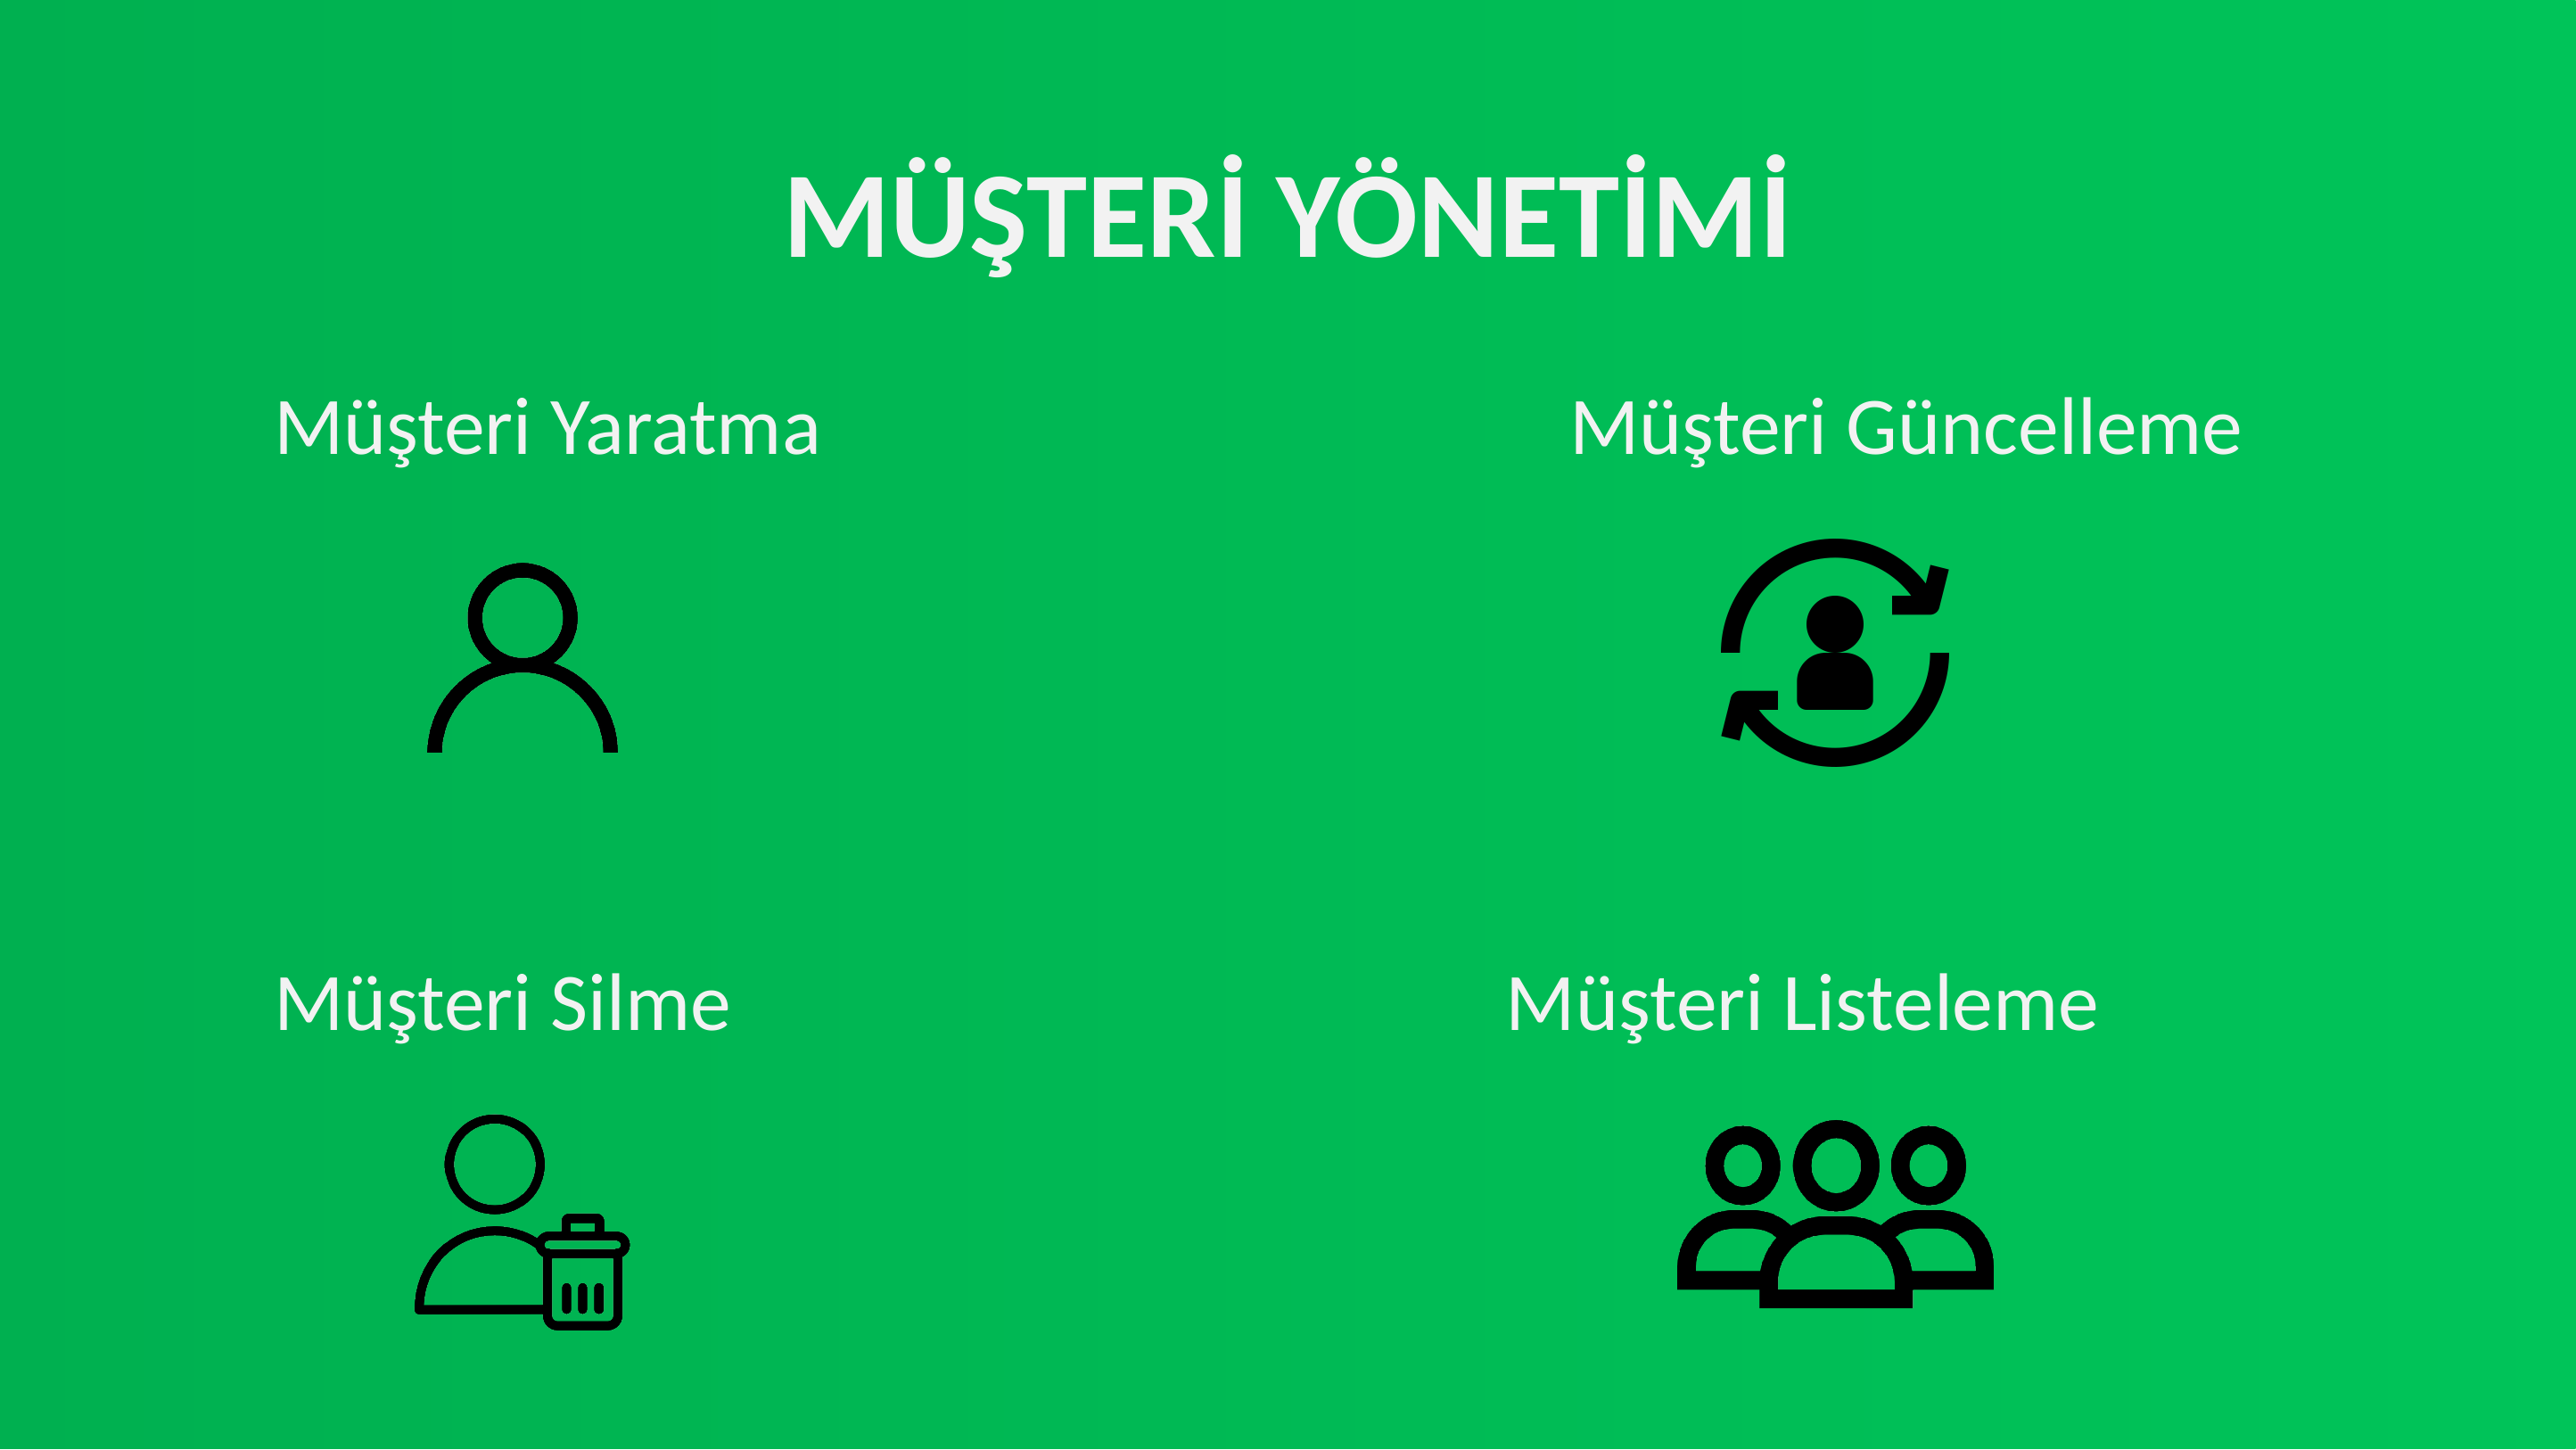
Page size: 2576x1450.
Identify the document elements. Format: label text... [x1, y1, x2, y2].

title MÜŞTERİ YÖNETİMİ [177, 77, 2399, 358]
list Müşteri Yaratma Müşteri Güncelleme Müşteri Silme Müşteri Listeleme [260, 377, 2482, 1396]
picture [427, 563, 618, 753]
picture [1676, 1055, 1994, 1372]
picture [1721, 539, 1949, 767]
picture [407, 1107, 638, 1338]
